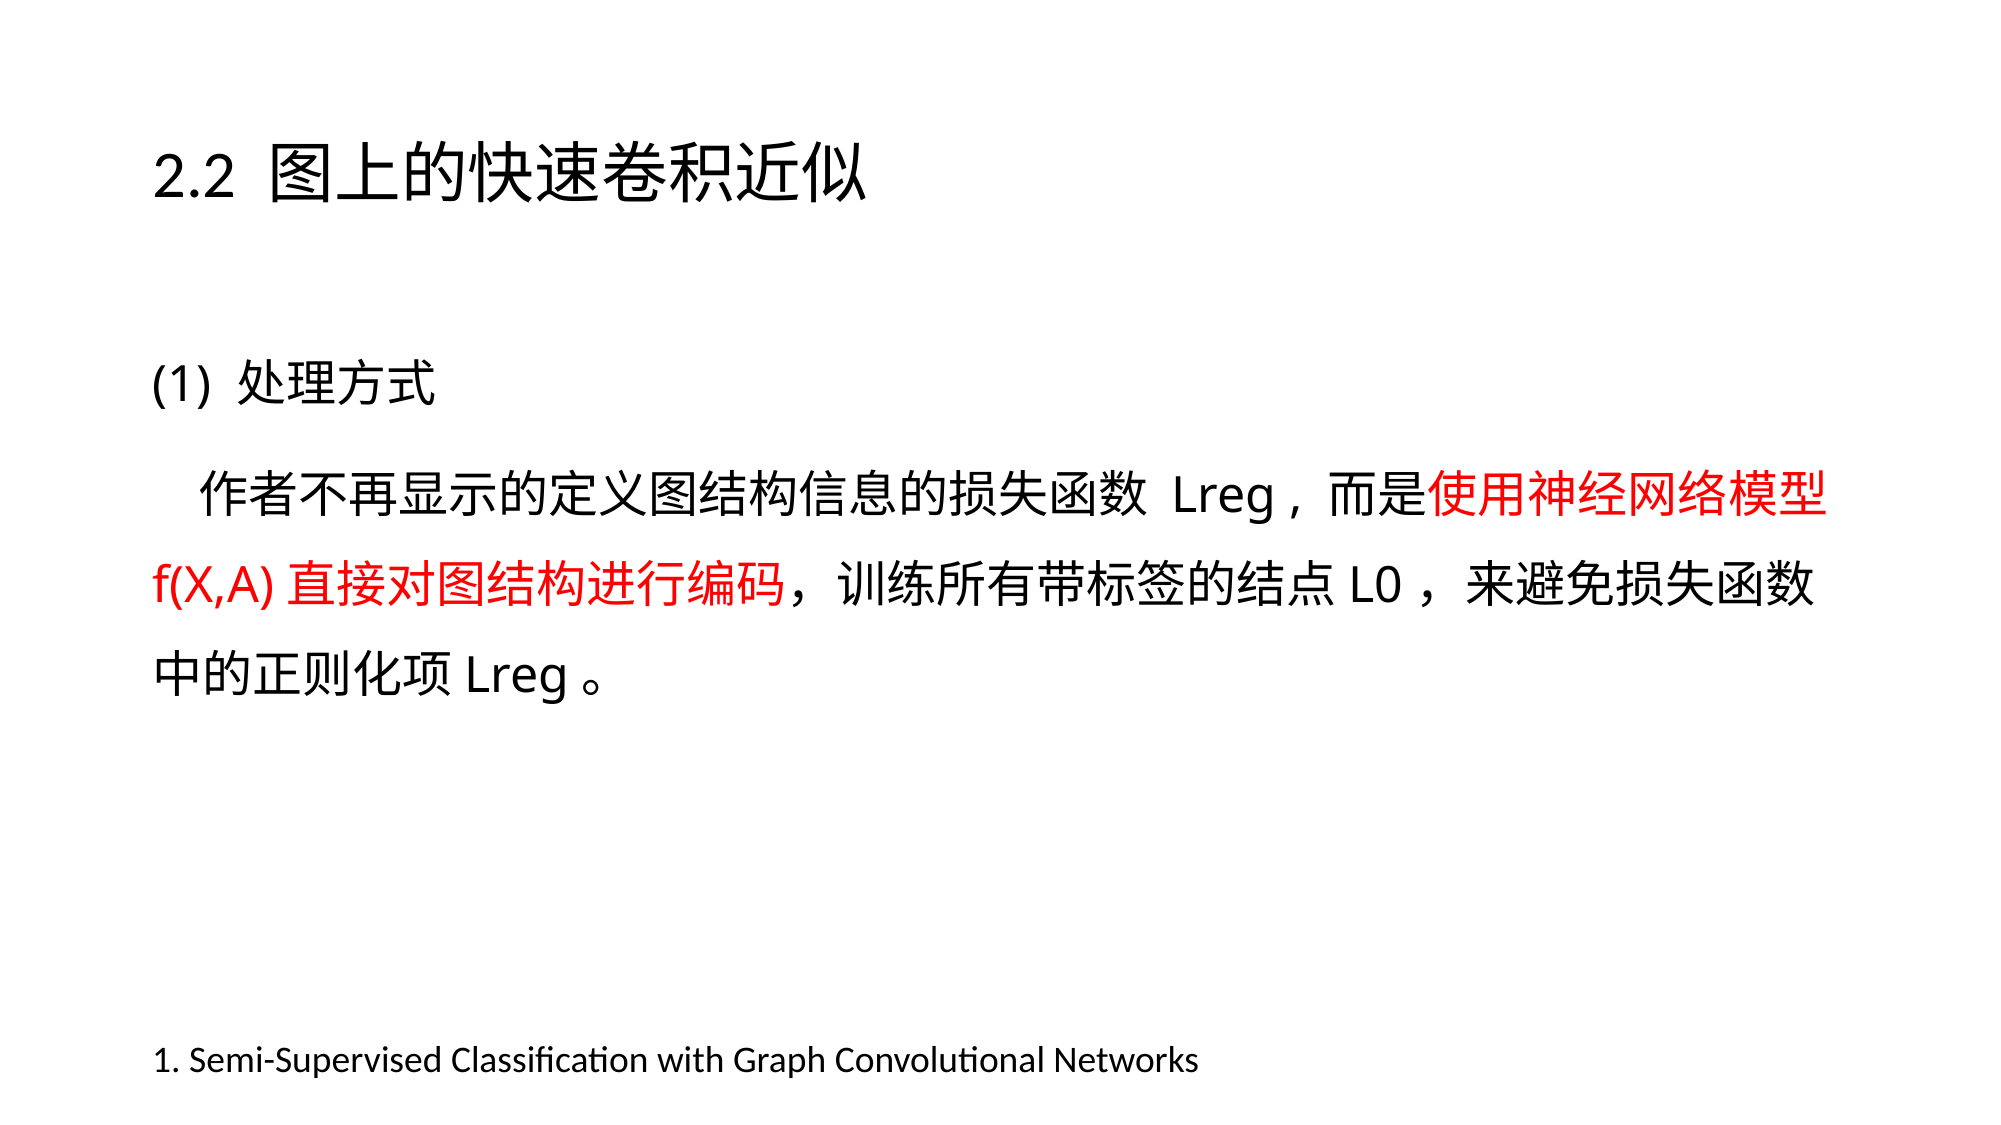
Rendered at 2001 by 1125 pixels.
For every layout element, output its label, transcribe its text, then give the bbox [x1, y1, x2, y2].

text_box 1. Semi-Supervised Classification with Graph Convolutional Networks [137, 1027, 1357, 1088]
list (1) 处理方式 作者不再显示的定义图结构信息的损失函数 Lreg , 而是使用神经网络模型f(X,A)直接对图结构进行编码，训练所有带标签的结点L0，来避免损失函数中的正则化项Lreg。 [137, 314, 1863, 1028]
title 2.2 图上的快速卷积近似 [137, 108, 1863, 245]
